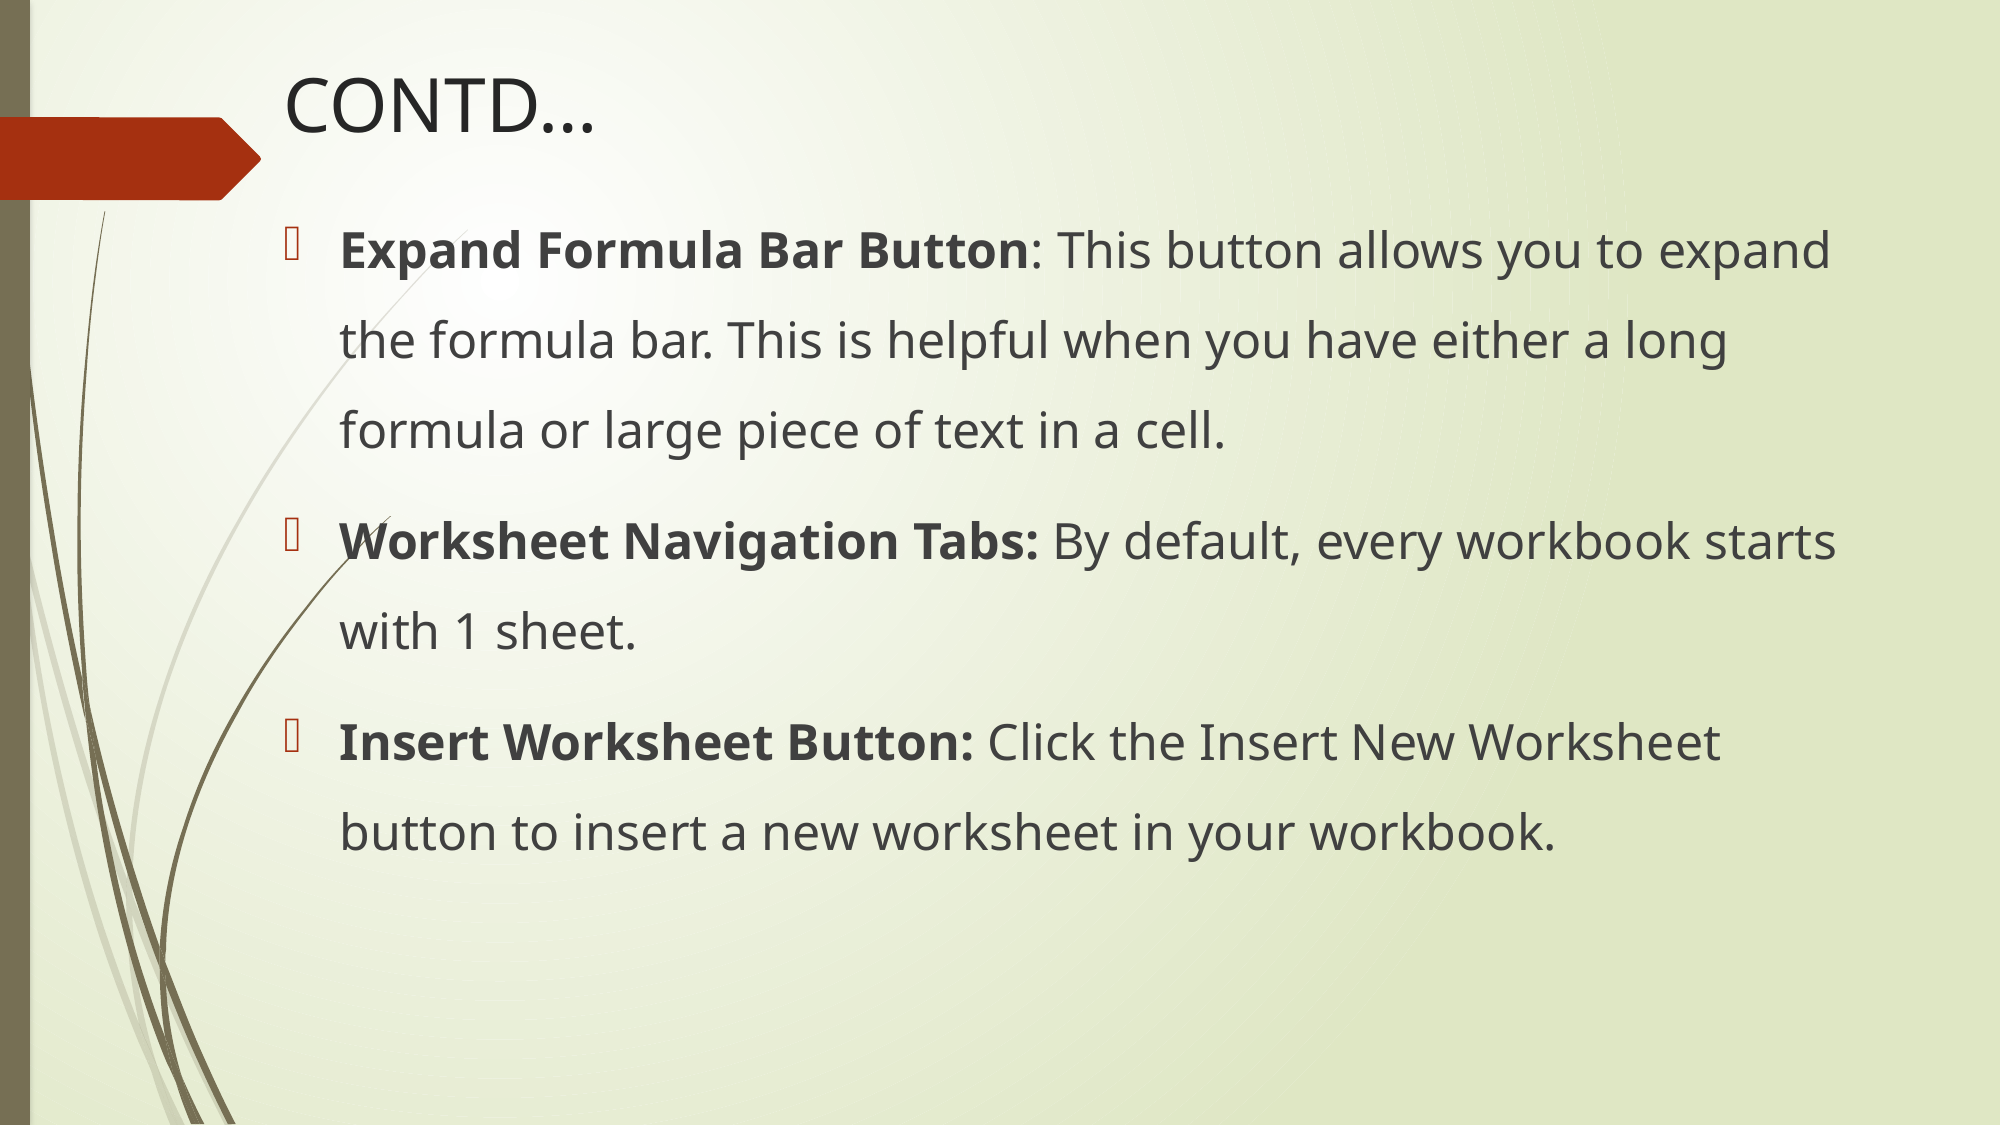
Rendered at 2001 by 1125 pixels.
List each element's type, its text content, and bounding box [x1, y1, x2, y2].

list Expand Formula Bar Button: This button allows you to expand the formula bar. This is helpful when you have either a long formula or large piece of text in a cell. Worksheet Navigation Tabs: By default, every workbook starts with 1 sheet. Insert Worksheet Button: Click the Insert New Worksheet button to insert a new worksheet in your workbook. [268, 181, 1888, 970]
title CONTD… [268, 50, 1888, 181]
